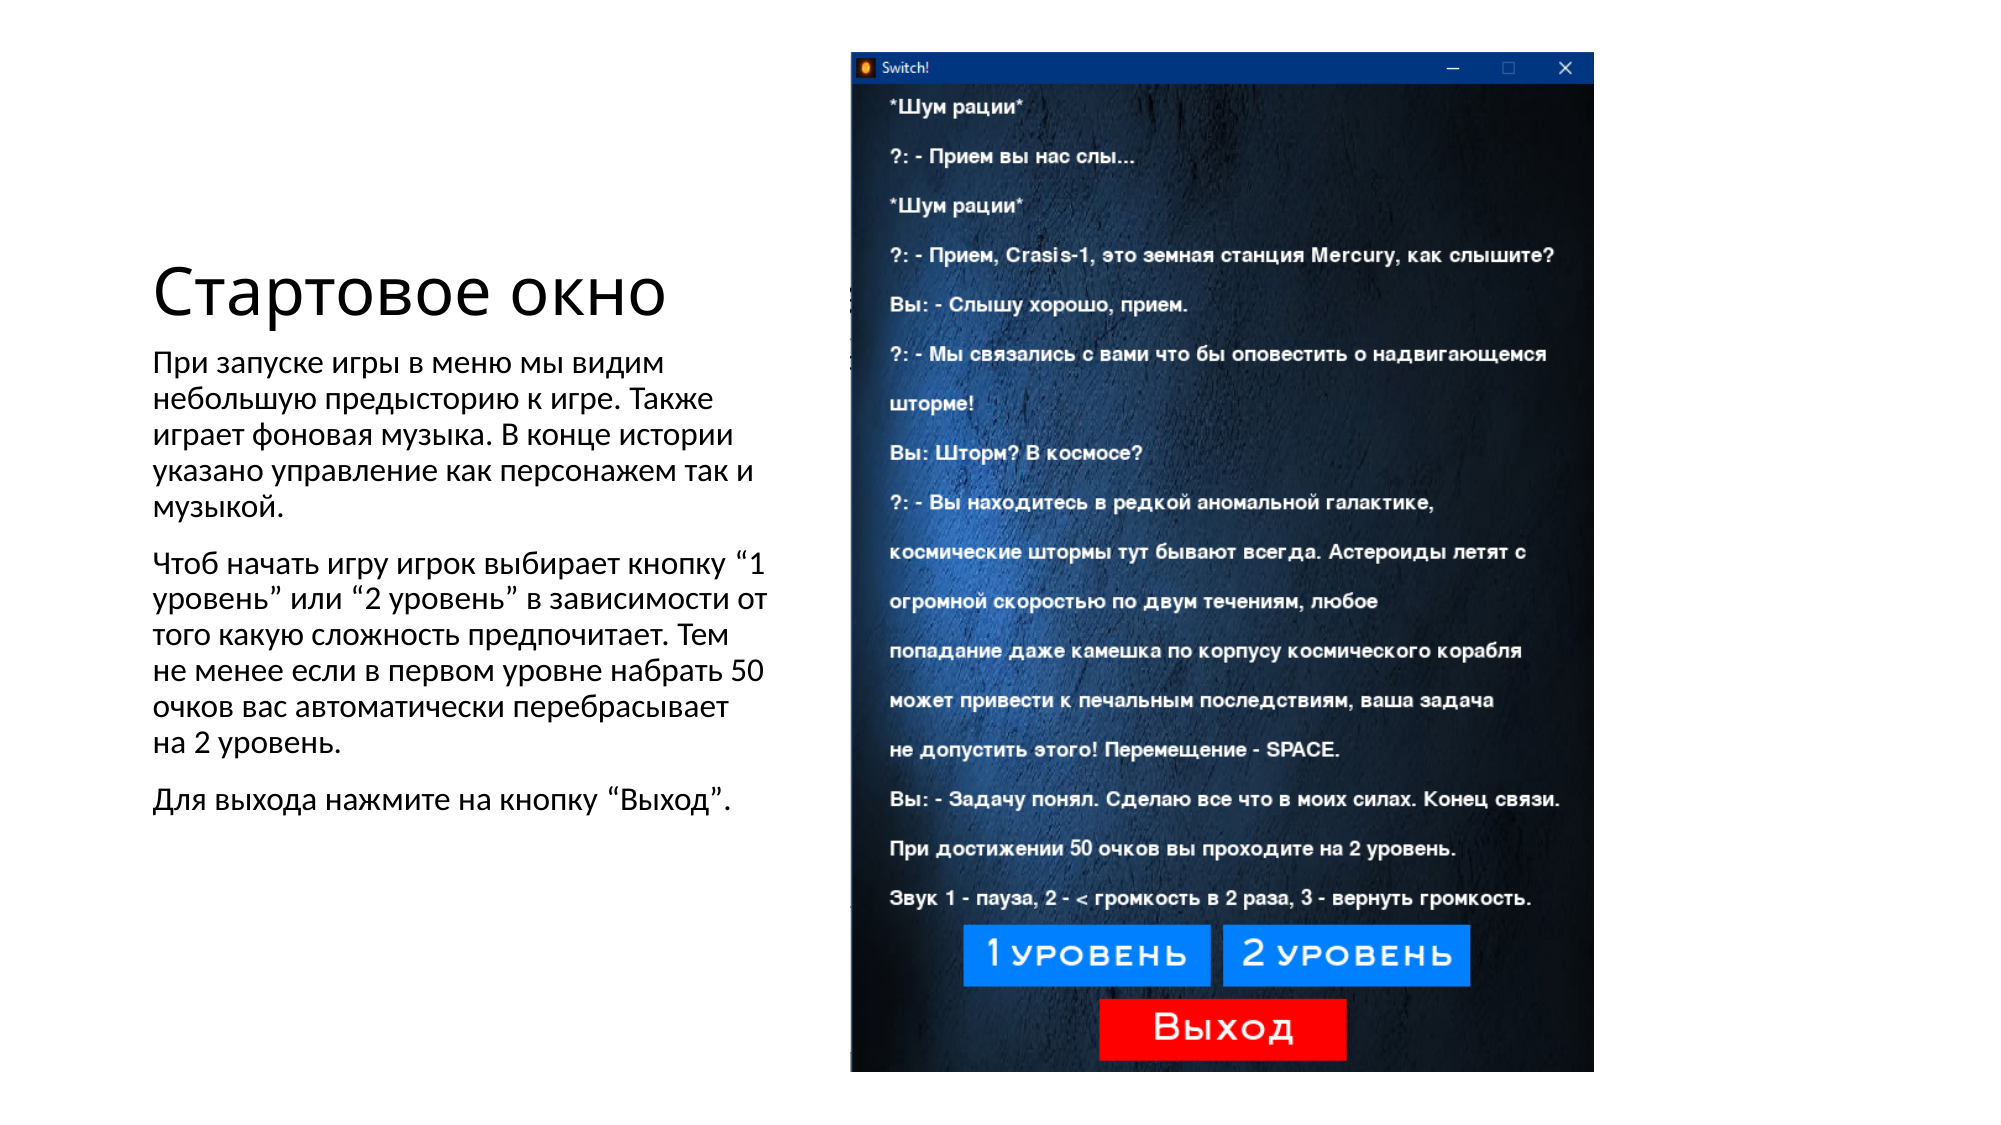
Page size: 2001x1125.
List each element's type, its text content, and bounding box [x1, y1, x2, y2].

list При запуске игры в меню мы видим небольшую предысторию к игре. Также играет фоновая музыка. В конце истории указано управление как персонажем так и музыкой. Чтоб начать игру игрок выбирает кнопку “1 уровень” или “2 уровень” в зависимости от того какую сложность предпочитает. Тем не менее если в первом уровне набрать 50 очков вас автоматически перебрасывает на 2 уровень. Для выхода нажмите на кнопку “Выход”. [137, 337, 783, 963]
picture [850, 52, 1594, 1072]
title Стартовое окно [137, 75, 783, 337]
